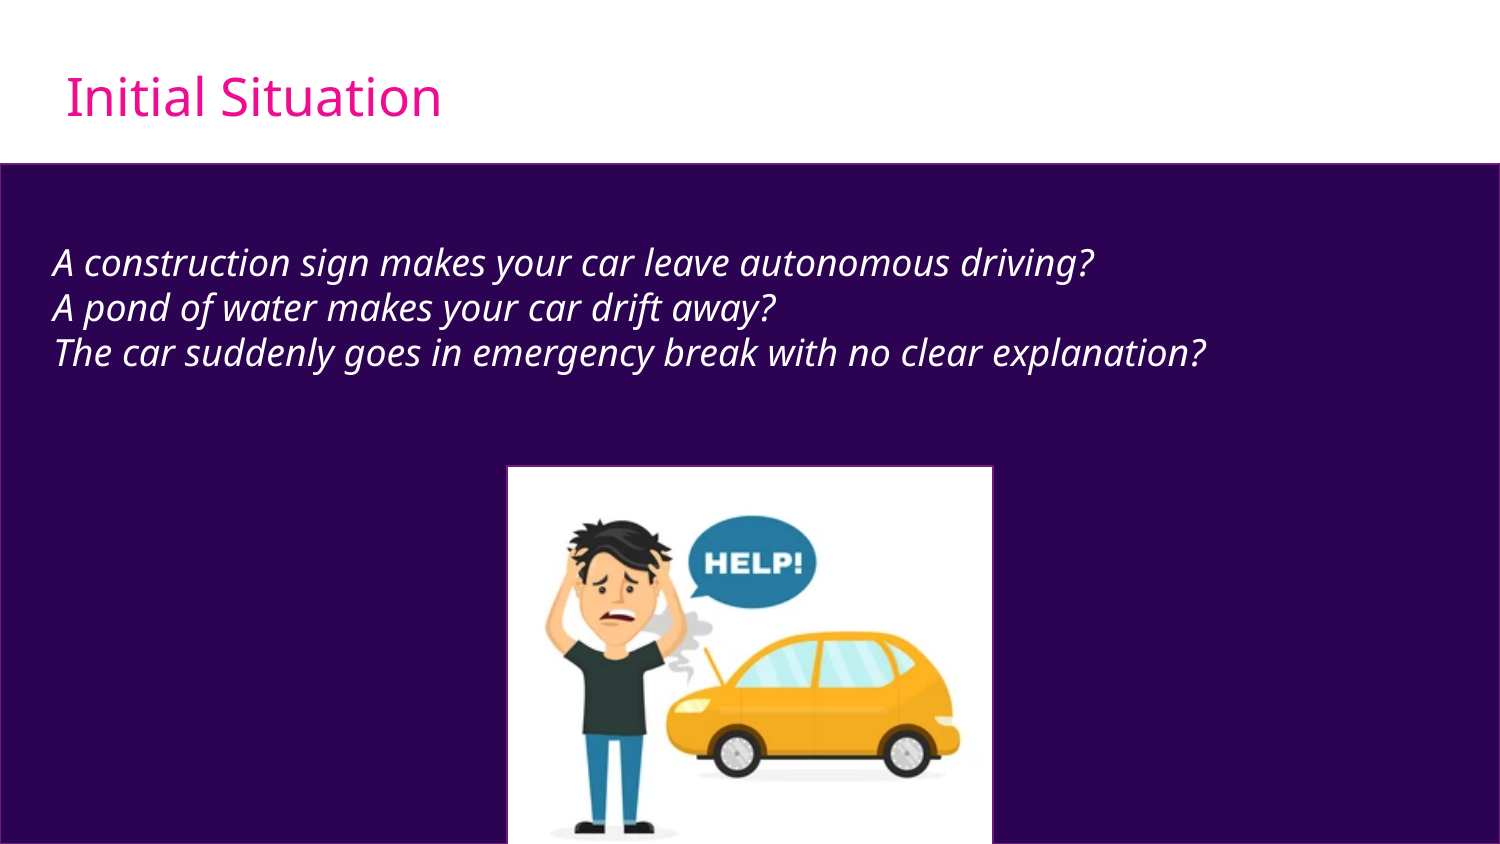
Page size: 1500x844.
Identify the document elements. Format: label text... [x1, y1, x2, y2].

text_box [0, 164, 1500, 844]
picture [507, 466, 993, 844]
text_box A construction sign makes your car leave autonomous driving? A pond of water makes your car drift away? The car suddenly goes in emergency break with no clear explanation? [51, 236, 1420, 374]
title Initial Situation [51, 48, 1449, 142]
